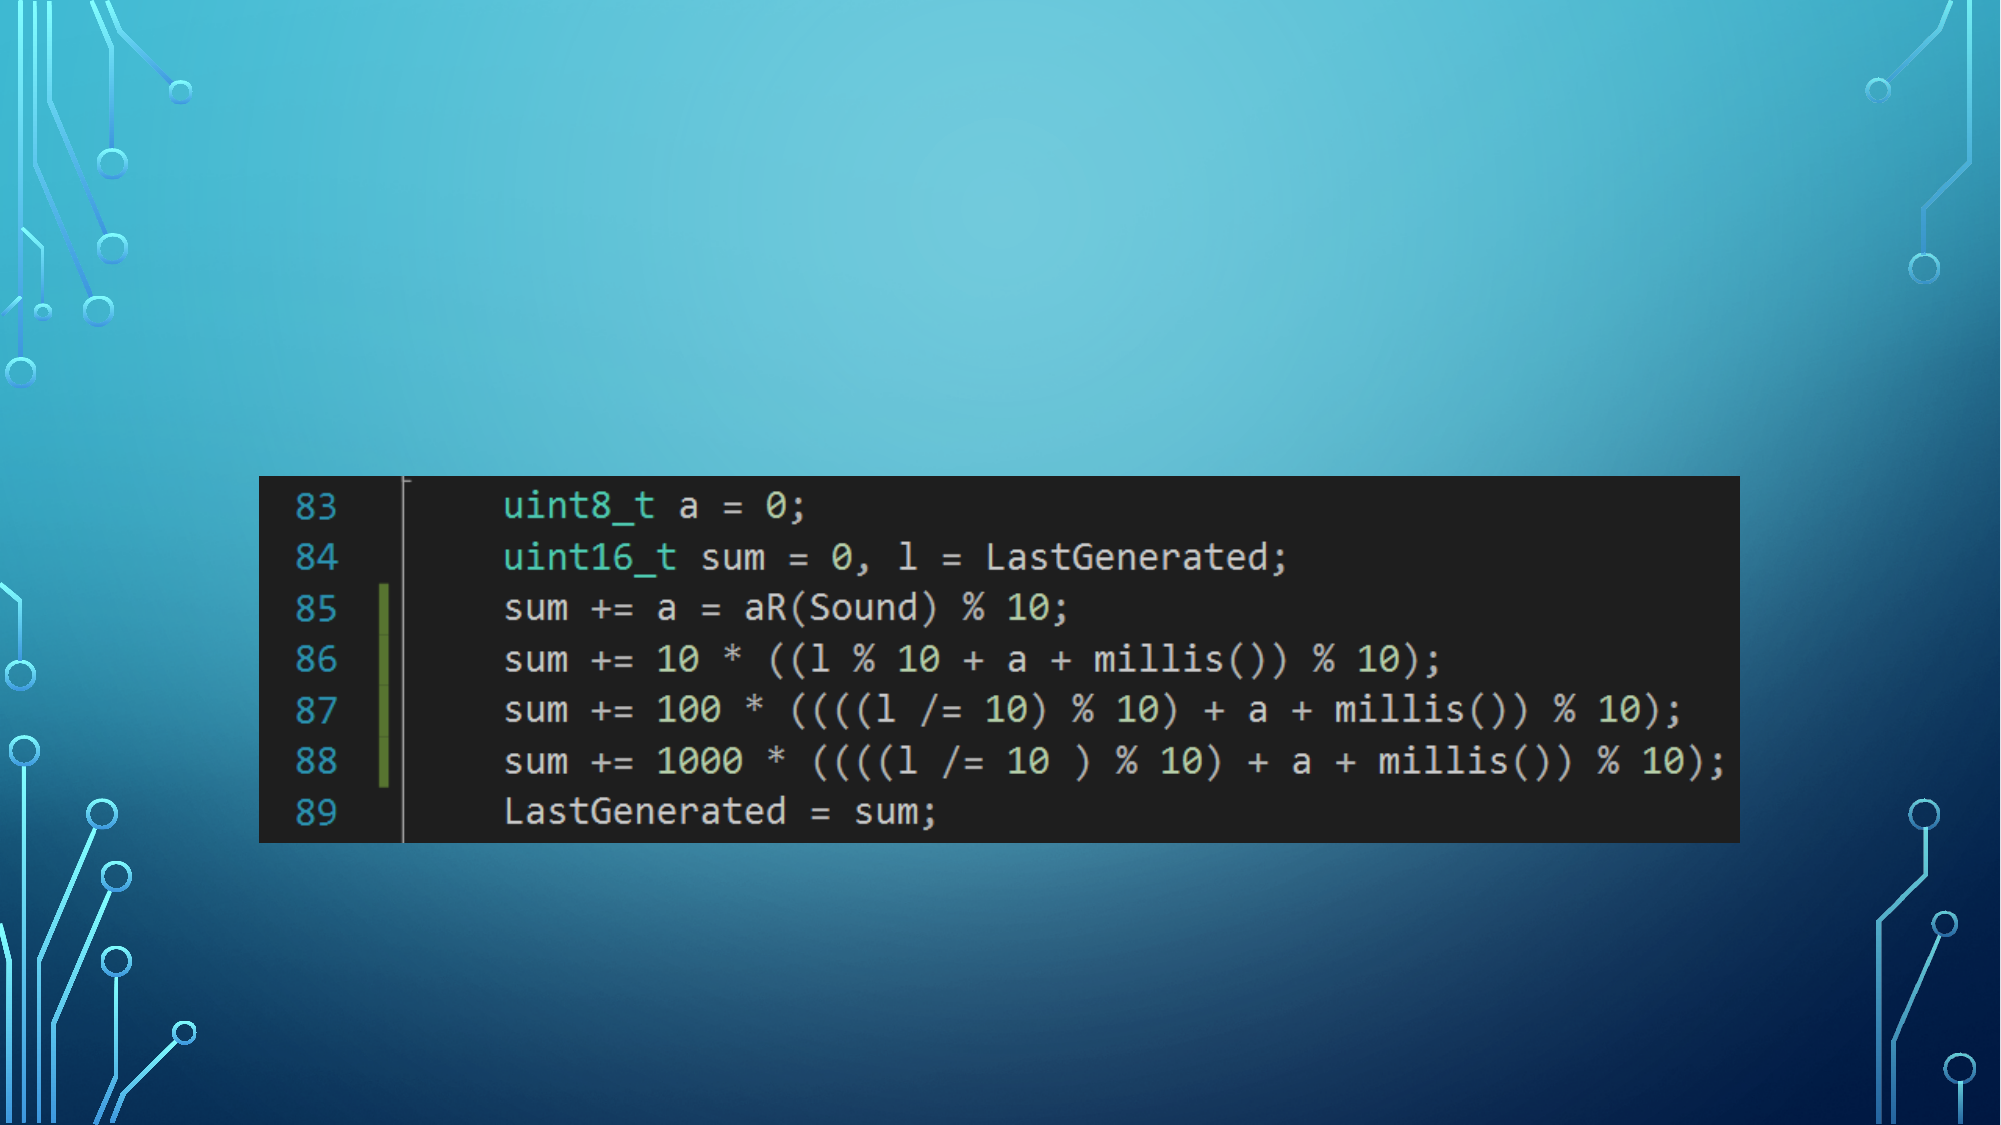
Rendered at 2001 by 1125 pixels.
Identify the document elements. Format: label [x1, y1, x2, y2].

list [259, 476, 1740, 843]
